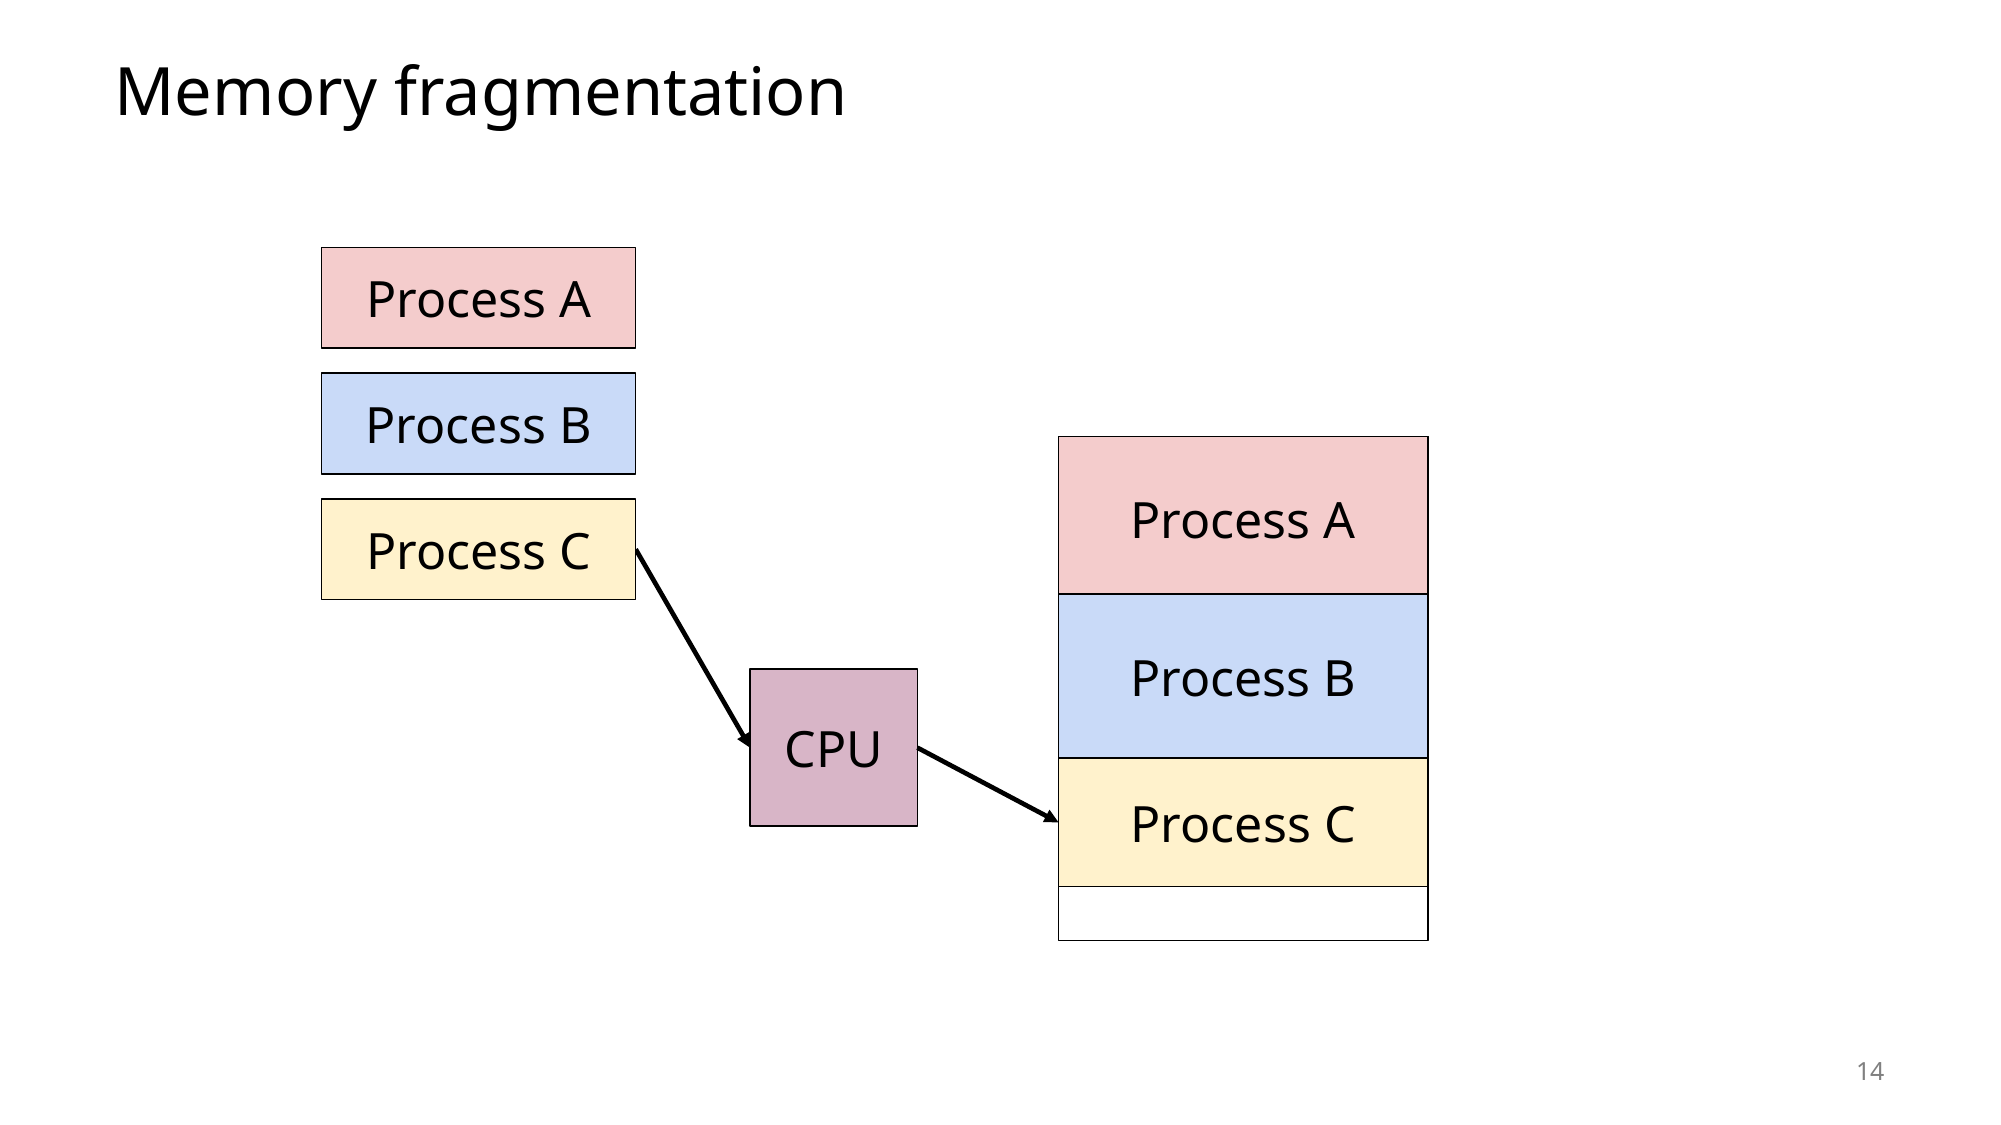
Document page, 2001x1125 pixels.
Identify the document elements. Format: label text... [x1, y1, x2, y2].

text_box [635, 549, 751, 748]
text_box Process A [321, 247, 636, 349]
title Memory fragmentation [99, 37, 1900, 150]
text_box RAM [1058, 887, 1428, 941]
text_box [917, 747, 1059, 823]
text_box Process C [1058, 758, 1428, 887]
text_box Process B [321, 373, 636, 474]
text_box Process B [1058, 593, 1428, 758]
text_box Process A [1058, 436, 1428, 593]
text_box Process C [321, 498, 636, 600]
slide_number 14 [1749, 1042, 1900, 1103]
text_box CPU [750, 669, 918, 827]
